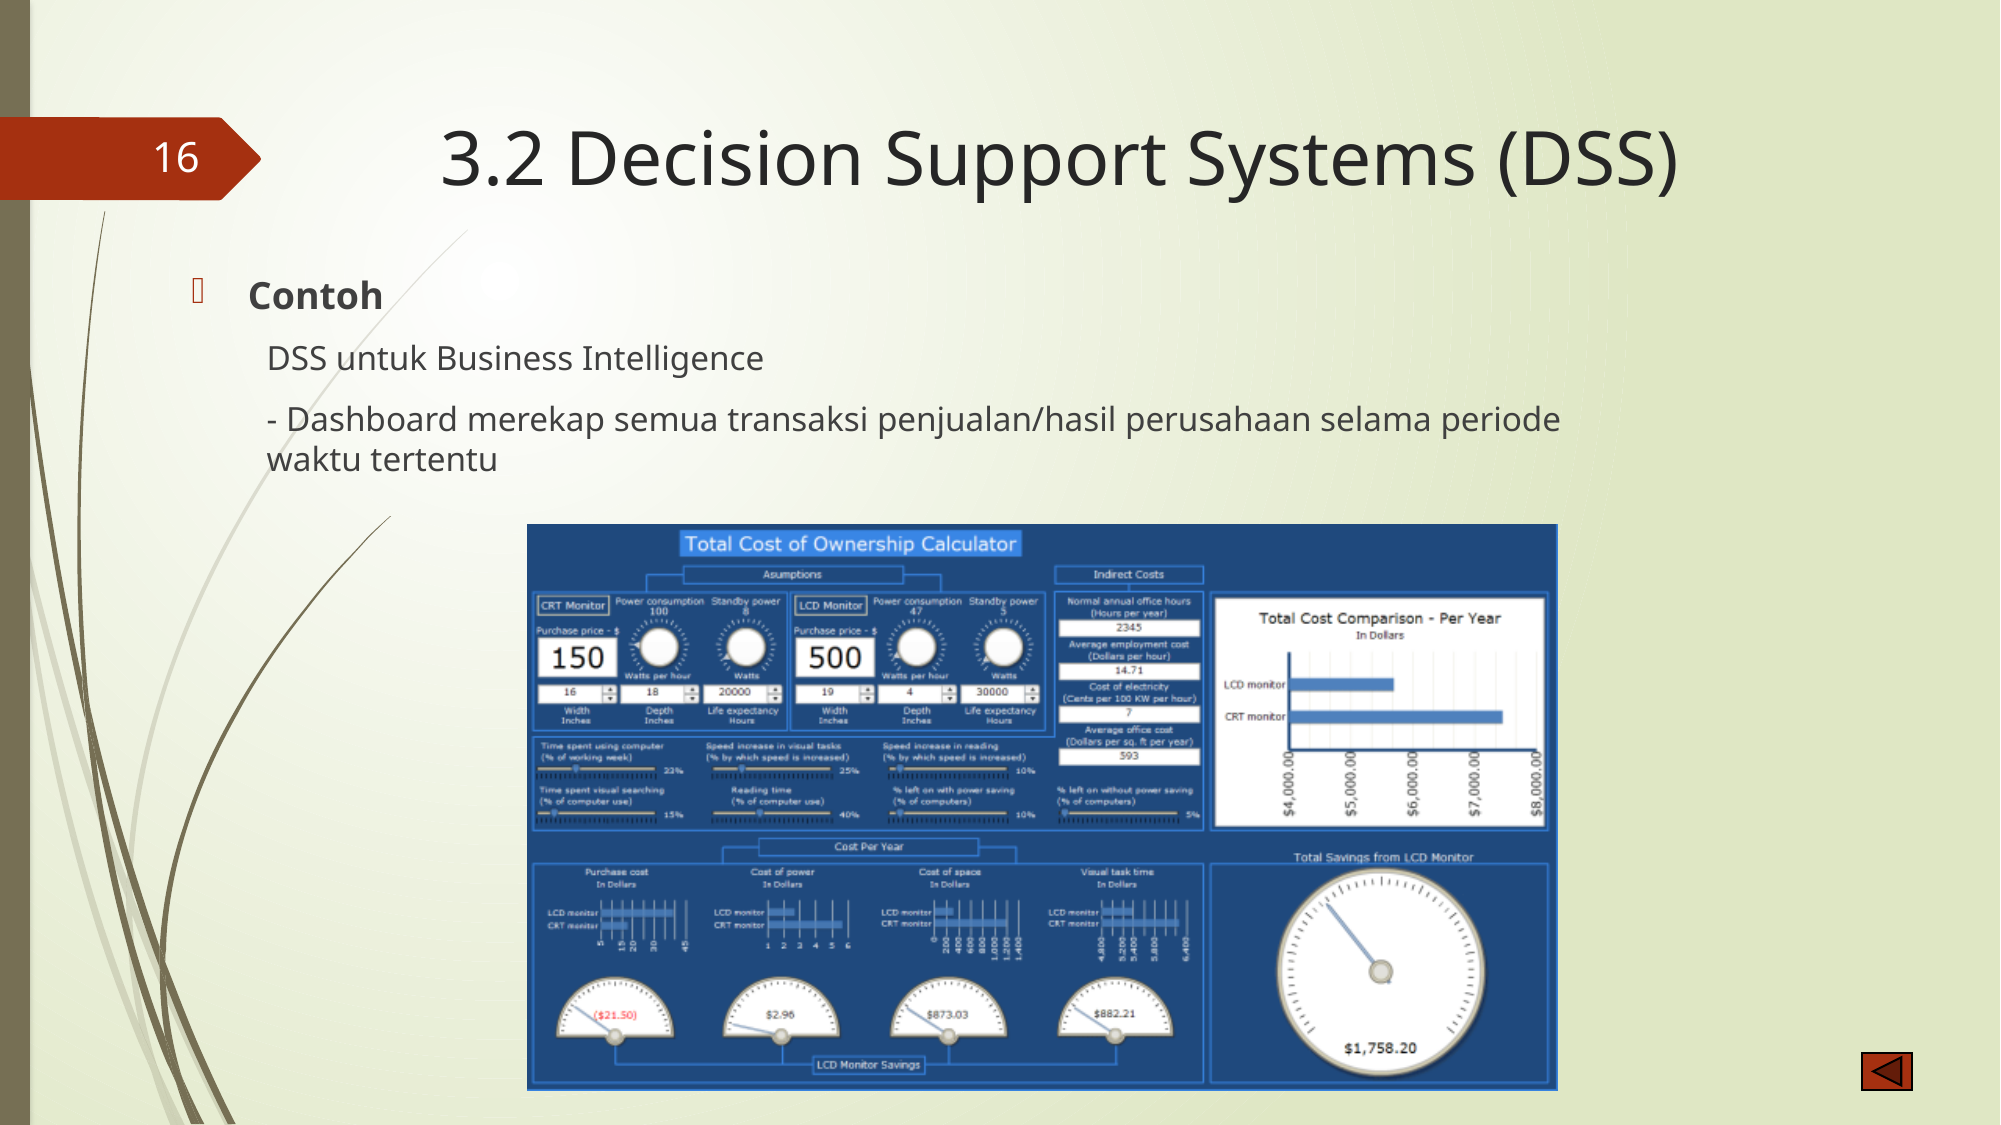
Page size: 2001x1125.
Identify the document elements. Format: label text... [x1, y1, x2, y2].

text_box [1862, 1052, 1913, 1091]
title 3.2 Decision Support Systems (DSS) [425, 102, 1888, 313]
slide_number 16 [87, 129, 216, 190]
list Contoh DSS untuk Business Intelligence - Dashboard merekap semua transaksi penjualan/hasil perusahaan selama periode waktu tertentu [176, 264, 1640, 884]
picture [527, 524, 1558, 1091]
